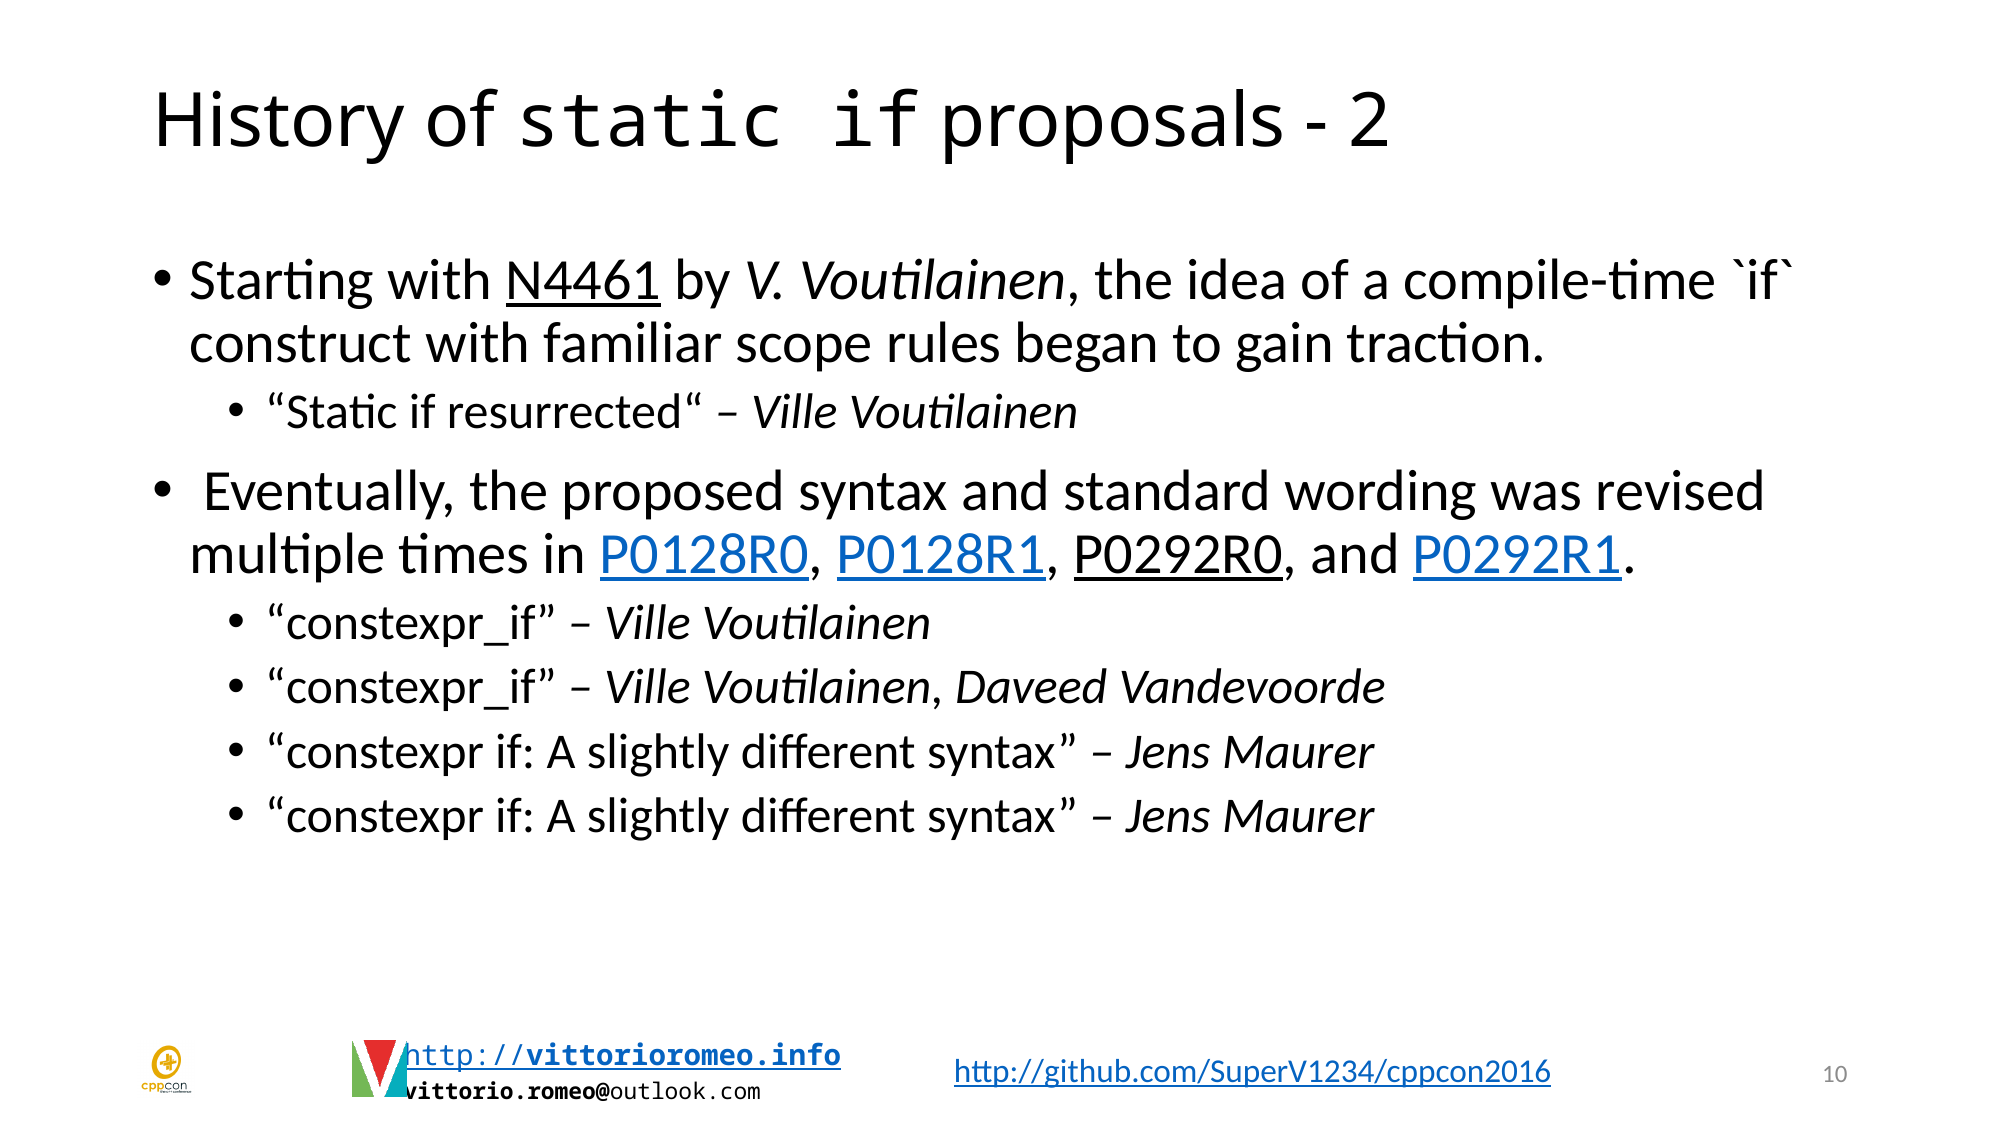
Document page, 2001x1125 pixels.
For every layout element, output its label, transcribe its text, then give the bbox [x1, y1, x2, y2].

picture [352, 1040, 407, 1097]
picture [137, 1040, 195, 1098]
slide_number 10 [1628, 1042, 1863, 1103]
title History of static if proposals - 2 [137, 59, 1863, 185]
list Starting with N4461 by V. Voutilainen, the idea of a compile-time `if` construct with familiar scope rules began to gain traction. “Static if resurrected“ – Ville Voutilainen Eventually, the proposed syntax and standard wording was revised multiple times in P0128R0, P0128R1, P0292R0, and P0292R1. “constexpr_if” – Ville Voutilainen “constexpr_if” – Ville Voutilainen, Daveed Vandevoorde “constexpr if: A slightly different syntax” – Jens Maurer “constexpr if: A slightly different syntax” – Jens Maurer [137, 241, 1863, 1014]
